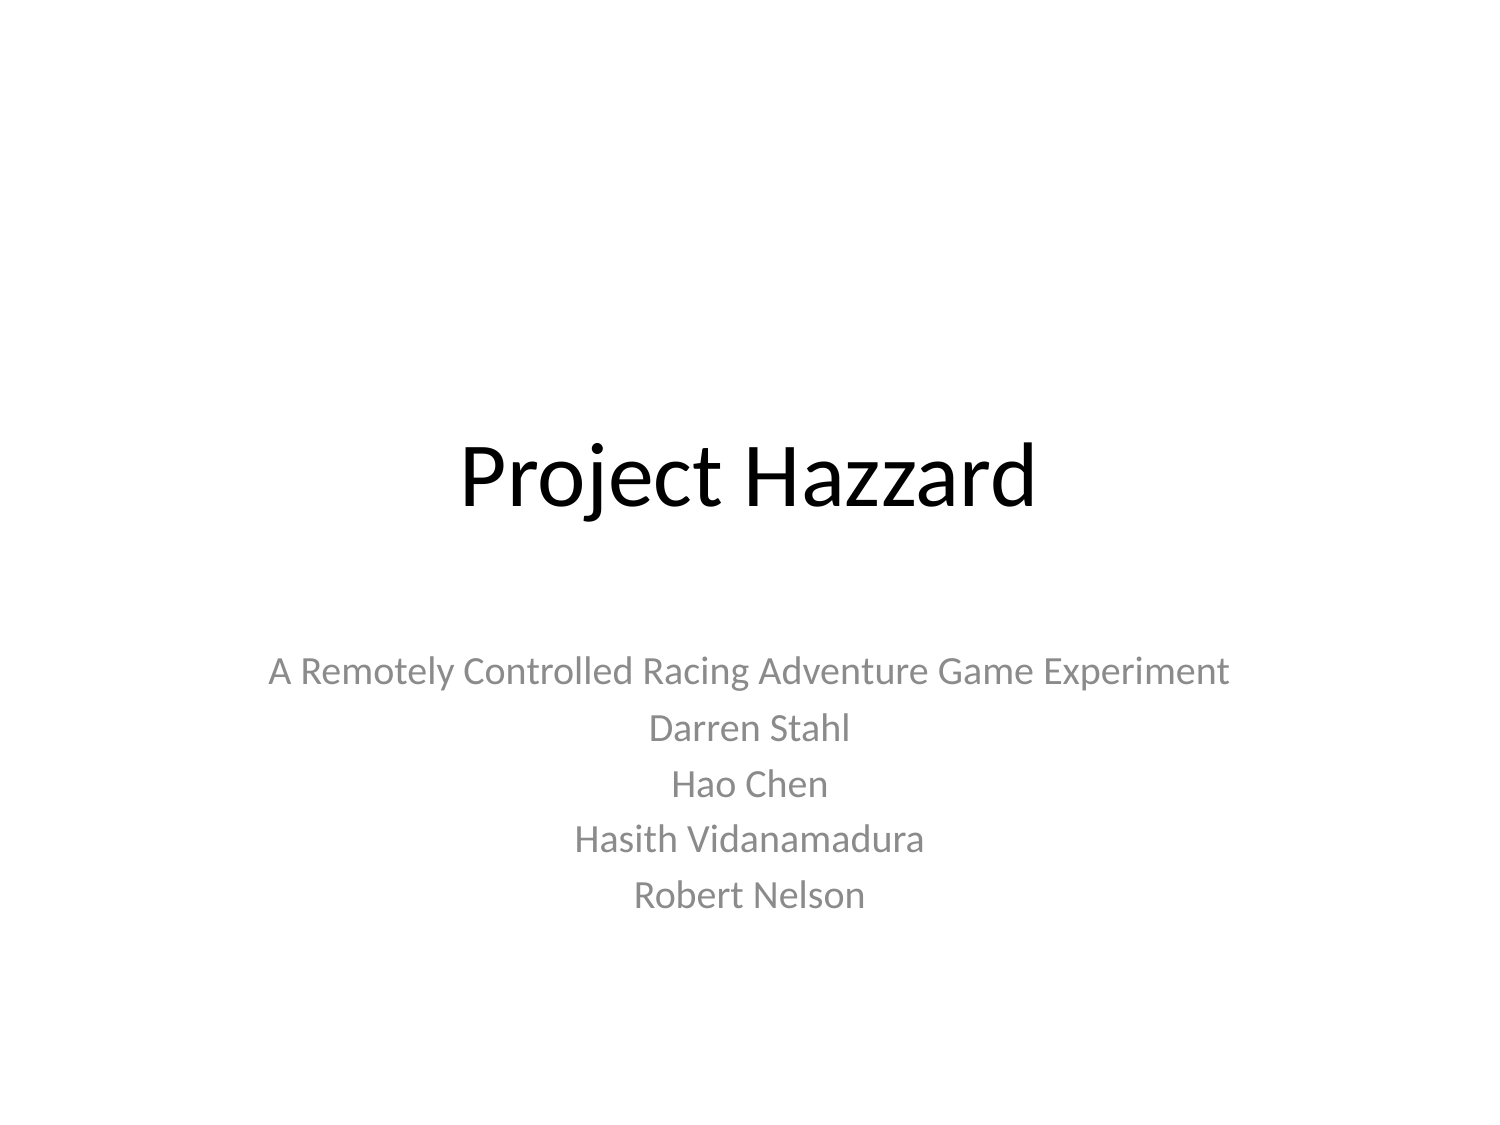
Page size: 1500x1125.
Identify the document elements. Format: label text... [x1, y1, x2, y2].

title Project Hazzard [112, 349, 1388, 591]
subtitle A Remotely Controlled Racing Adventure Game Experiment Darren Stahl Hao Chen Hasith Vidanamadura Robert Nelson [225, 637, 1275, 925]
